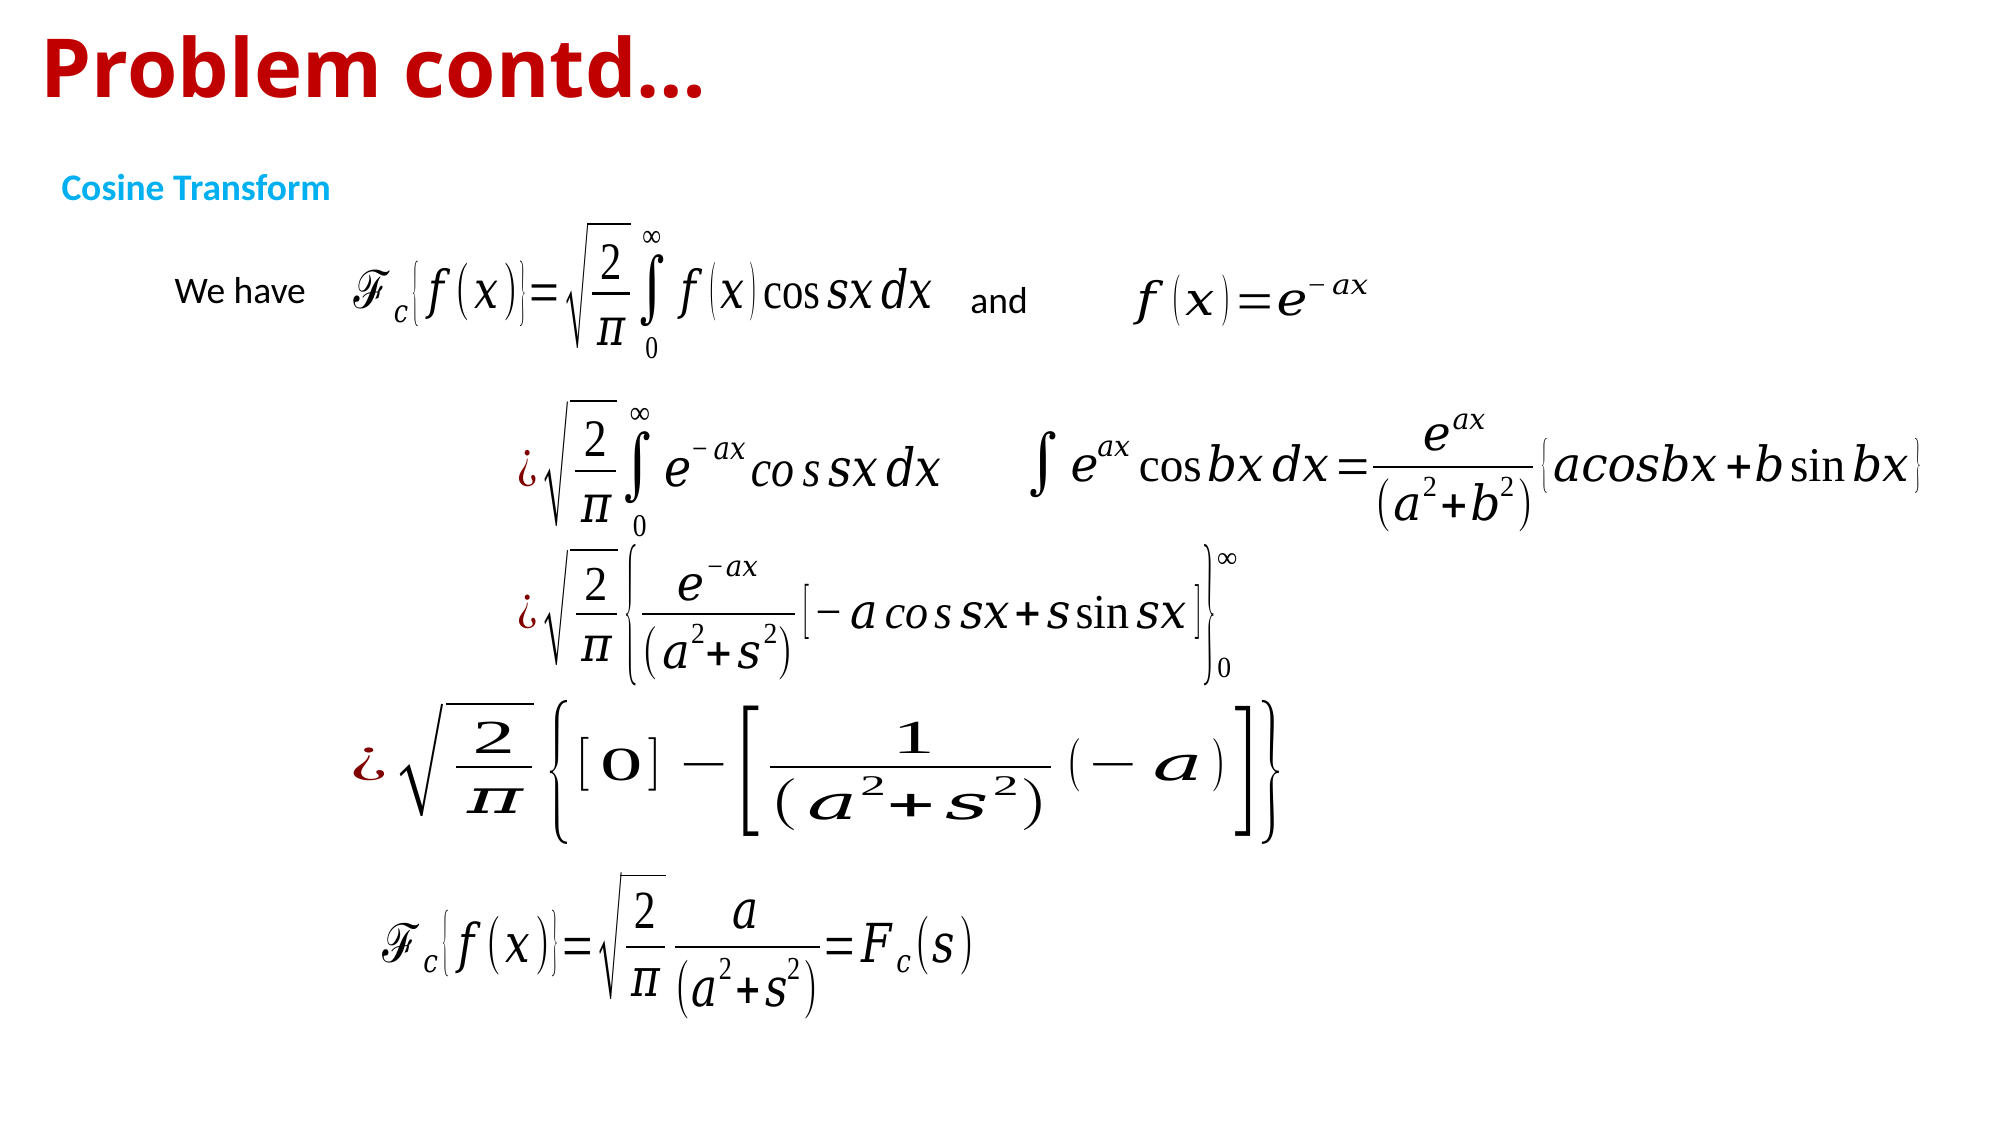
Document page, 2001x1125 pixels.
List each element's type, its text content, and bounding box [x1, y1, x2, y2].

text_box and [955, 268, 1043, 329]
text_box Cosine Transform [46, 155, 355, 216]
title Problem contd… [25, 19, 1751, 124]
text_box We have [159, 258, 322, 319]
